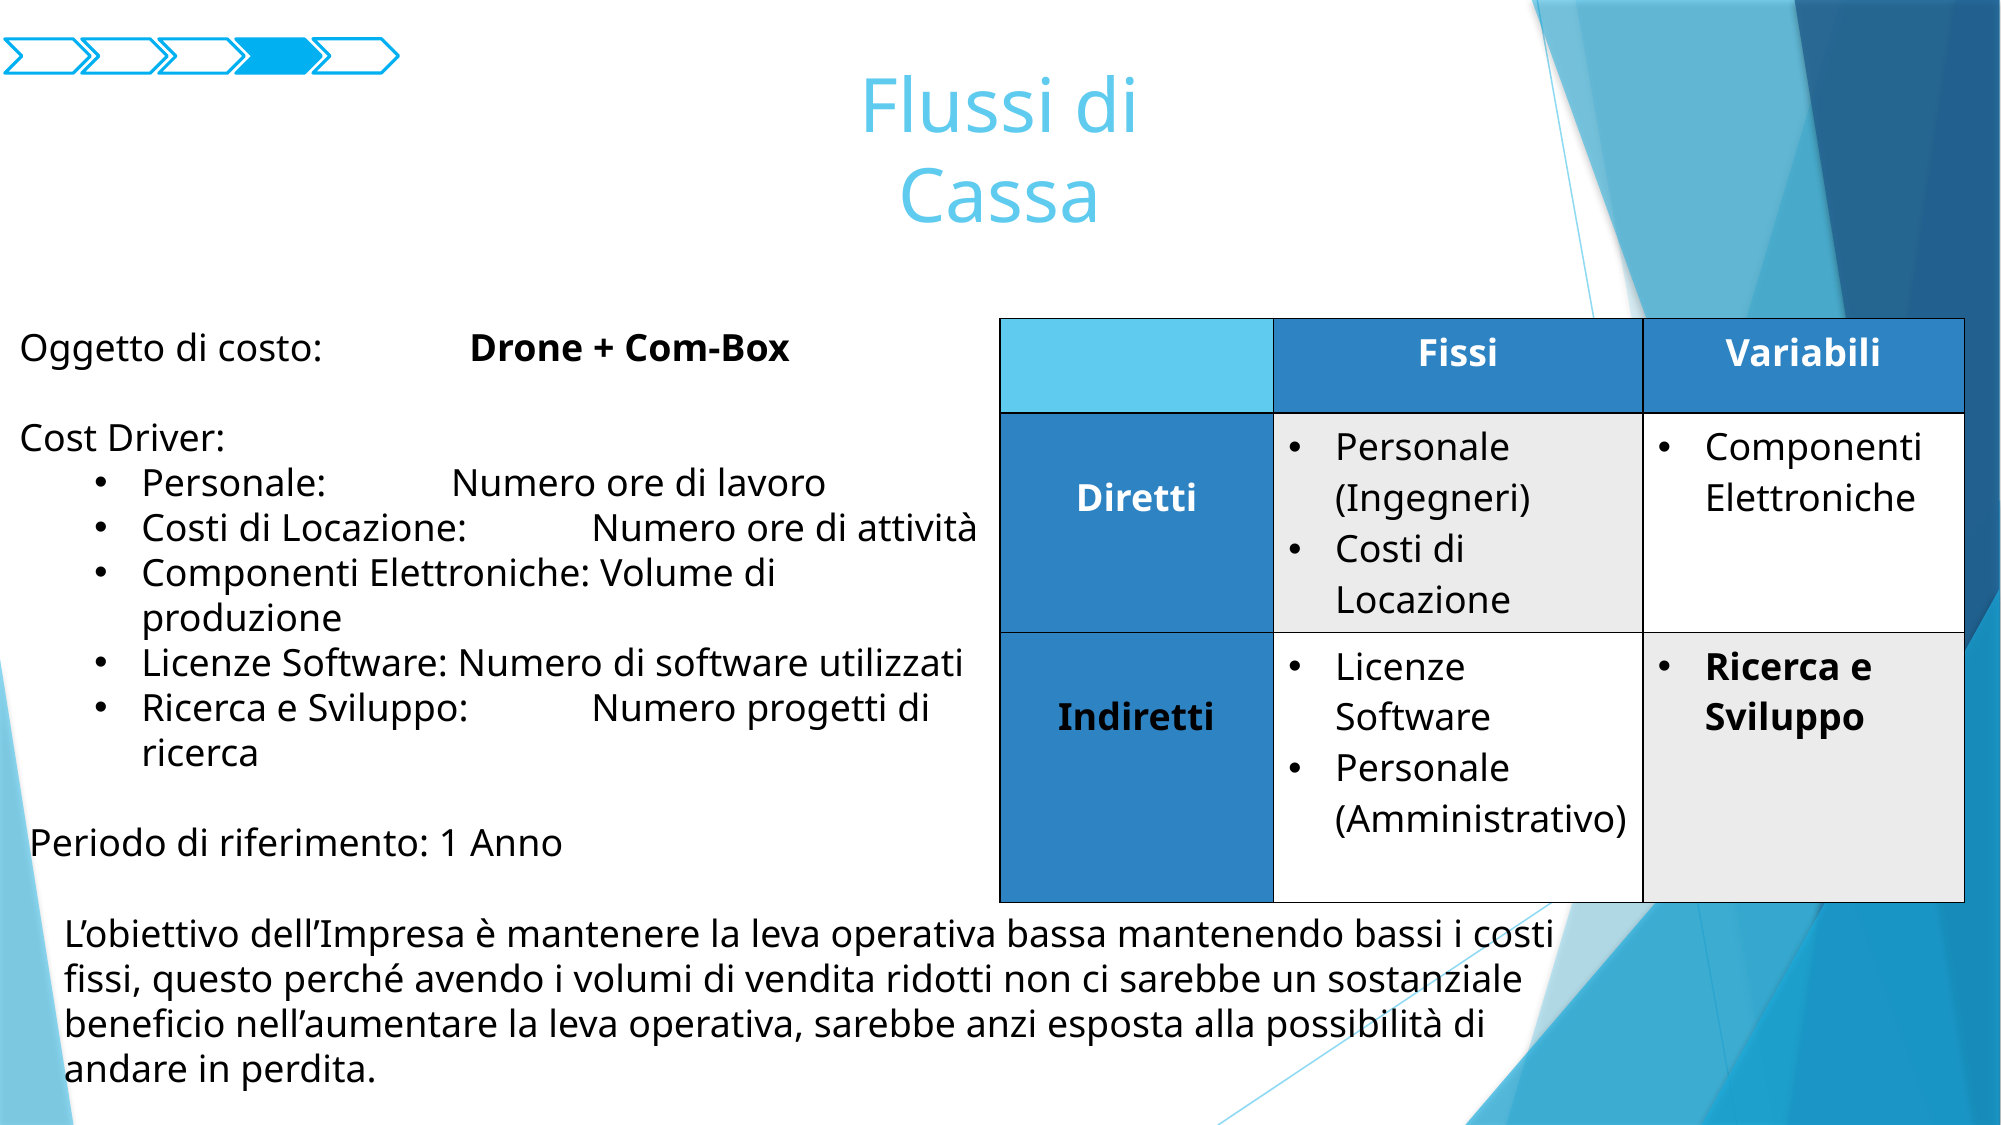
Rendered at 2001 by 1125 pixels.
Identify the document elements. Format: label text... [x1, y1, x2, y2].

table_cell Ricerca e Sviluppo [1644, 633, 1964, 902]
table_header [1001, 319, 1273, 412]
table_header Variabili [1644, 319, 1964, 412]
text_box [4, 0, 399, 113]
text_box L’obiettivo dell’Impresa è mantenere la leva operativa bassa mantenendo bassi i costi fissi, questo perché avendo i volumi di vendita ridotti non ci sarebbe un sostanziale beneficio nell’aumentare la leva operativa, sarebbe anzi esposta alla possibilità di andare in perdita. [49, 902, 1623, 1098]
table_cell Componenti Elettroniche [1644, 414, 1964, 632]
table_cell Licenze Software Personale (Amministrativo) [1274, 633, 1642, 902]
text_box Flussi di Cassa [738, 49, 1262, 163]
table_header Fissi [1274, 319, 1642, 412]
text_box Oggetto di costo: Drone + Com-Box Cost Driver: Personale: Numero ore di lavoro Costi di Locazione: Numero ore di attività Componenti Elettroniche: Volume di produzione Licenze Software: Numero di software utilizzati Ricerca e Sviluppo: Numero progetti di ricerca Periodo di riferimento: 1 Anno [4, 316, 1000, 917]
table_cell Personale (Ingegneri) Costi di Locazione [1274, 414, 1642, 632]
table_cell Diretti [1001, 414, 1273, 632]
table_cell Indiretti [1001, 633, 1273, 902]
